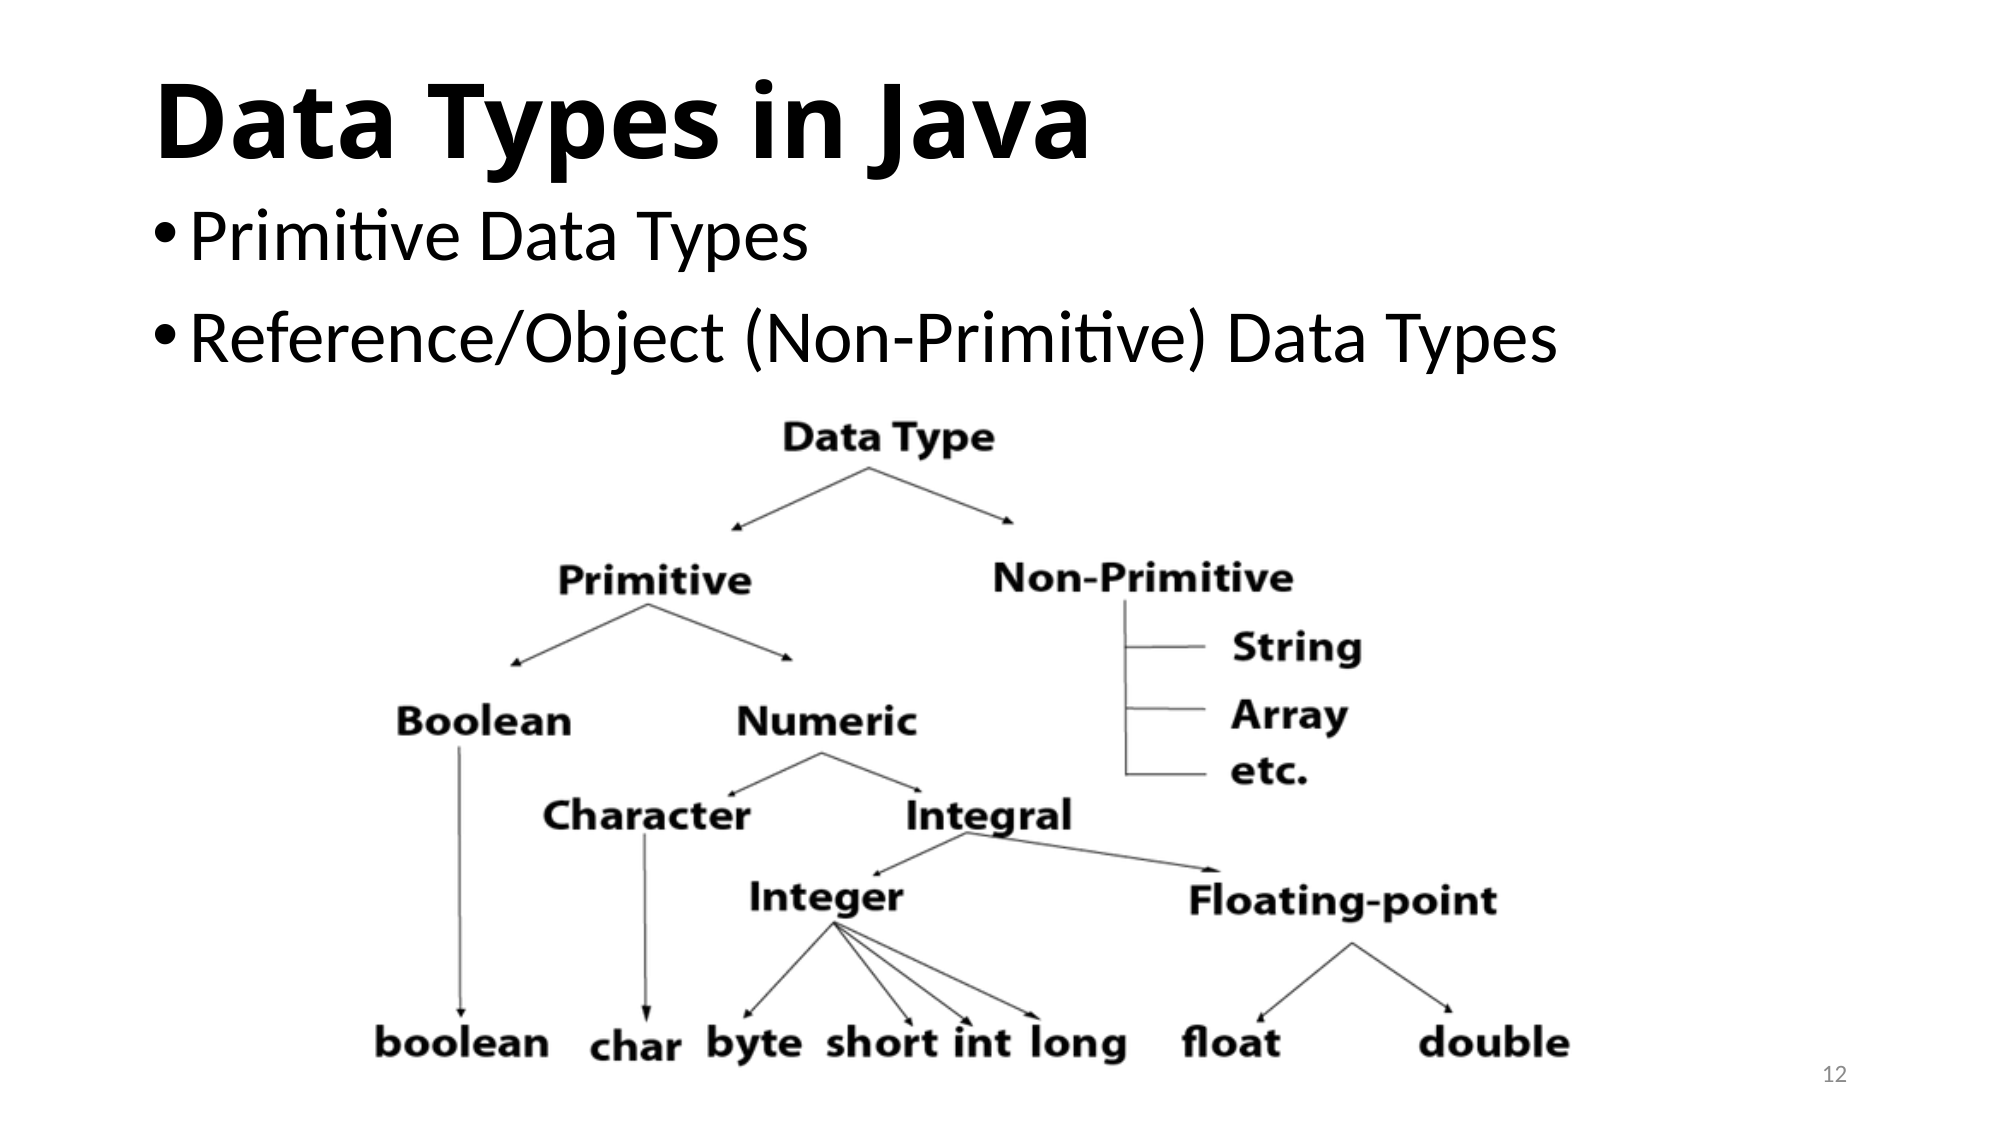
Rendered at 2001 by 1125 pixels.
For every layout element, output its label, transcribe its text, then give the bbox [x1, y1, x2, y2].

picture [374, 414, 1572, 1073]
slide_number 12 [1412, 1042, 1863, 1103]
list Primitive Data Types Reference/Object (Non-Primitive) Data Types [137, 188, 1863, 404]
text_box Data Types in Java [137, 59, 1863, 188]
